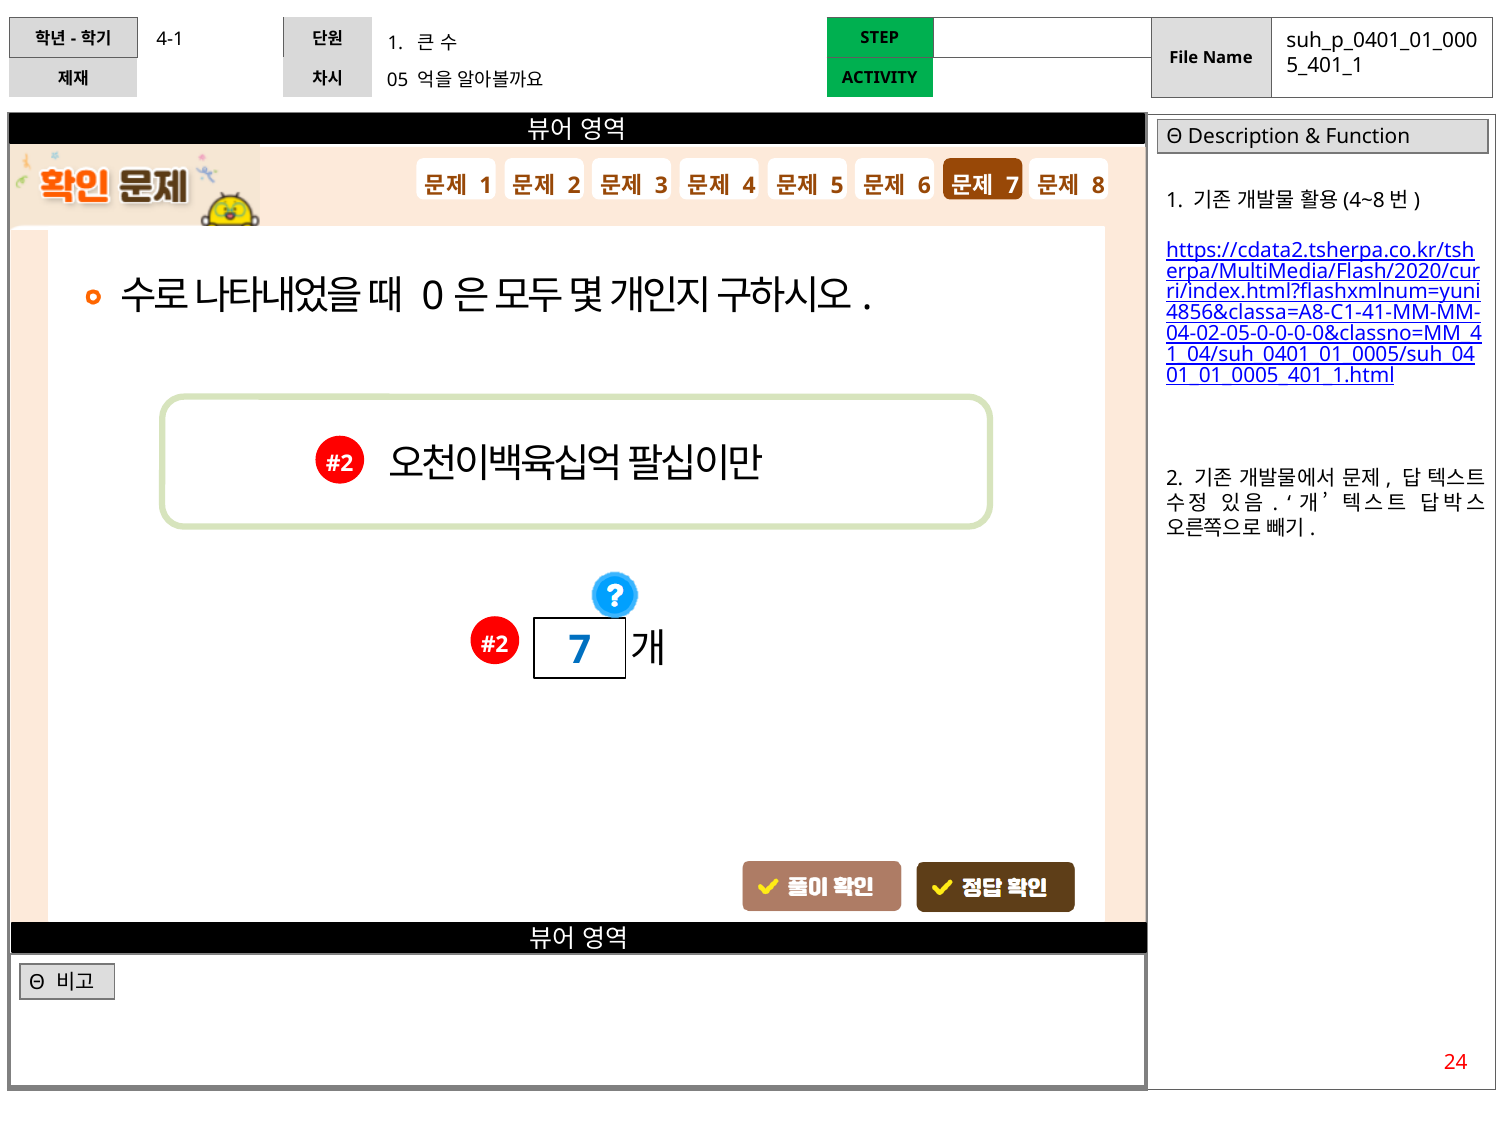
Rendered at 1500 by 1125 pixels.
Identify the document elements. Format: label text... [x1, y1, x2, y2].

text_box 문제 7 [958, 149, 1046, 205]
text_box 문제 2 [520, 149, 608, 205]
table_header Θ Description & Function [1158, 120, 1487, 152]
picture [10, 144, 260, 230]
picture [915, 858, 1078, 913]
text_box 오천이백육십억 팔십이만 [160, 394, 993, 529]
text_box 문제 3 [608, 149, 695, 205]
text_box 1. 큰 수 [372, 23, 828, 48]
text_box suh_p_0401_01_0005_401_1 [1271, 18, 1500, 84]
text_box 개 [615, 615, 685, 678]
text_box 문제 5 [783, 149, 871, 205]
text_box #2 [313, 433, 367, 486]
text_box #2 [468, 614, 522, 667]
text_box 05 억을 알아볼까요 [372, 60, 821, 96]
text_box 문제 8 [1046, 149, 1132, 205]
picture [585, 566, 645, 625]
text_box 문제 6 [871, 149, 958, 205]
text_box 1. 기존 개발물 활용(4~8번) https://cdata2.tsherpa.co.kr/tsherpa/MultiMedia/Flash/2020/curri/index.html?flashxmlnum=yuni4856&classa=A8-C1-41-MM-MM-04-02-05-0-0-0-0&classno=MM_41_04/suh_0401_01_0005/suh_0401_01_0005_401_1.html 2. 기존 개발물에서 문제, 답 텍스트 수정 있음. ‘개’ 텍스트 답박스 오른쪽으로 빼기. [1151, 179, 1500, 472]
text_box 4-1 [141, 18, 284, 55]
picture [82, 285, 103, 307]
text_box 7 [534, 618, 615, 678]
text_box 문제 1 [410, 149, 520, 205]
text_box 문제 4 [695, 149, 783, 205]
picture [739, 857, 902, 913]
text_box 수로 나타내었을 때 0은 모두 몇 개인지 구하시오. [105, 263, 1109, 326]
